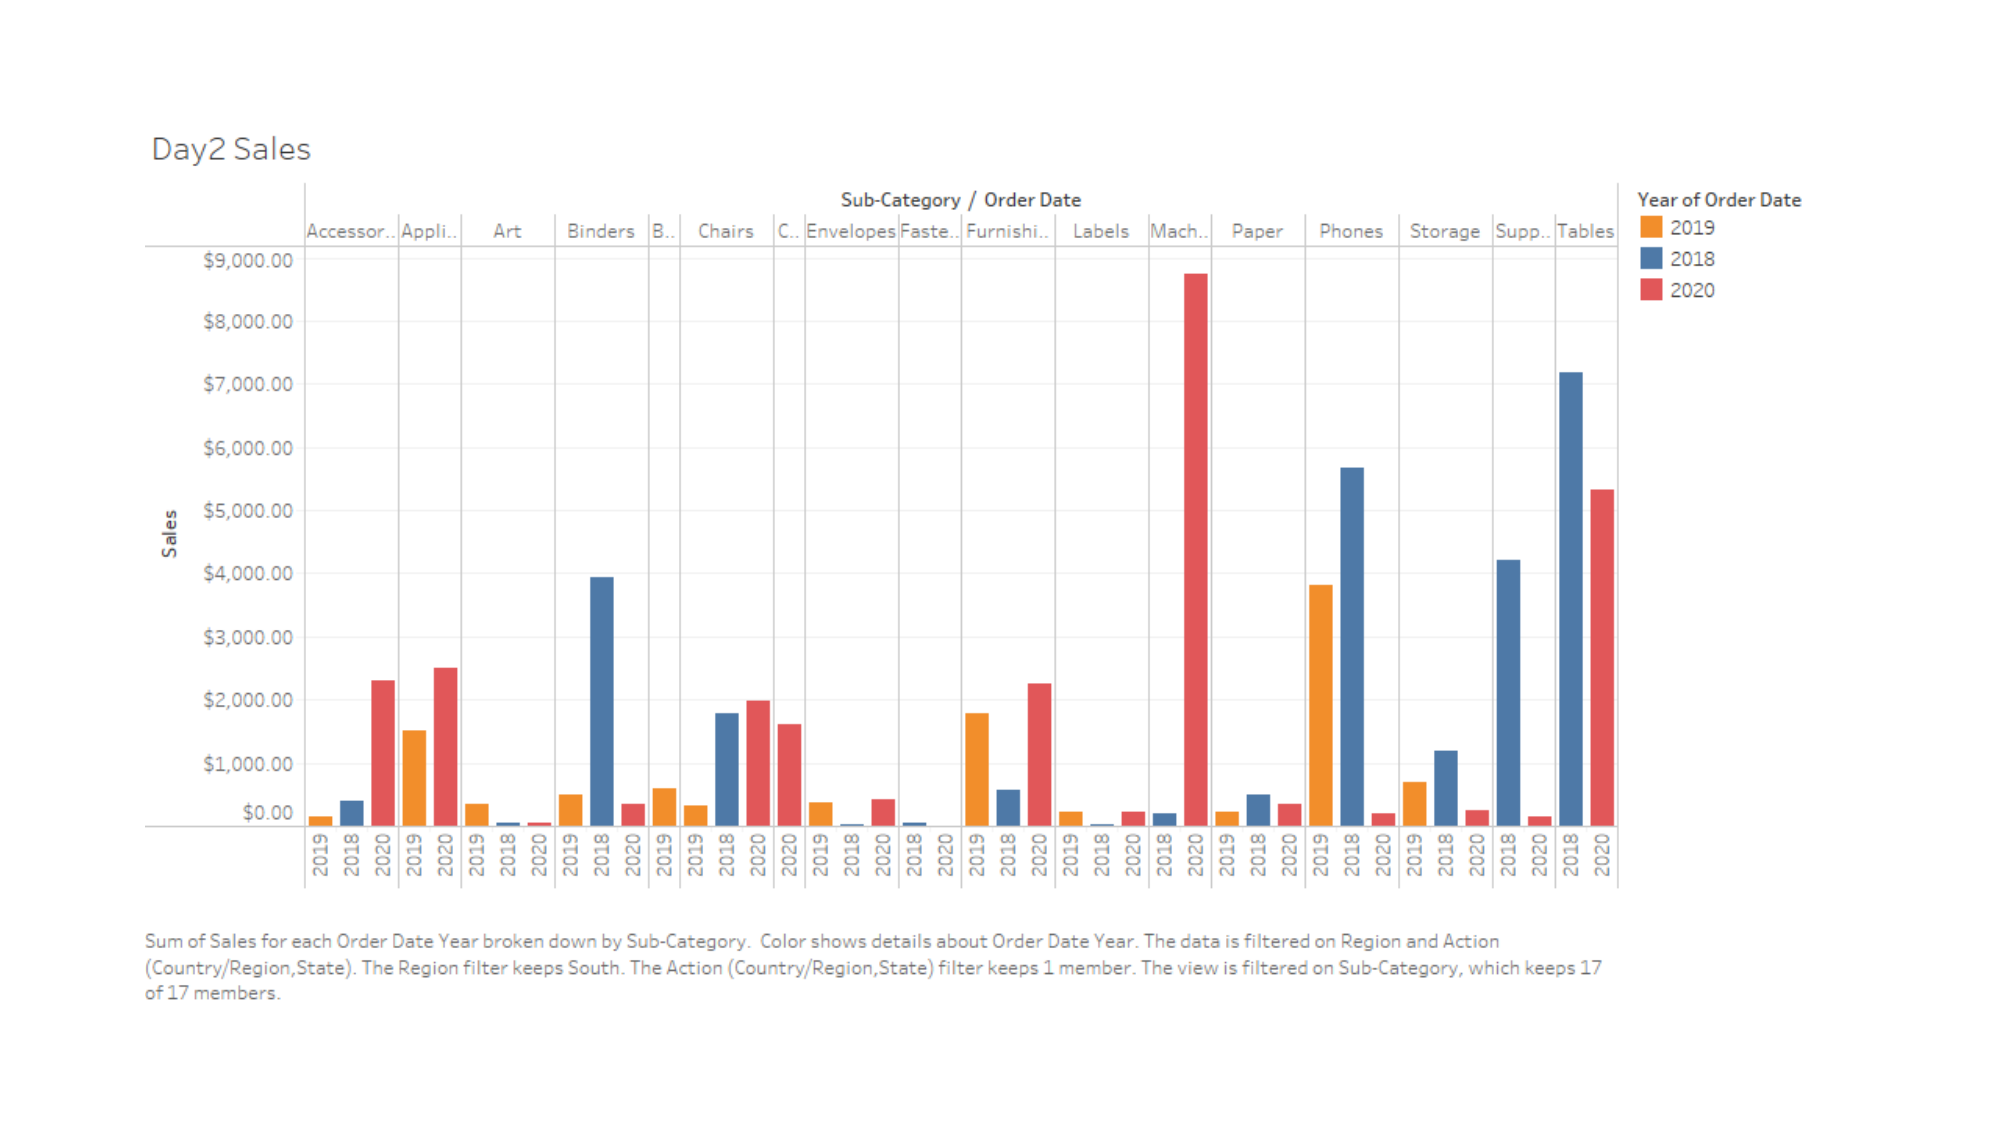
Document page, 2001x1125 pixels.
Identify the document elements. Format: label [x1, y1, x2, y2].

picture [145, 116, 1855, 1009]
